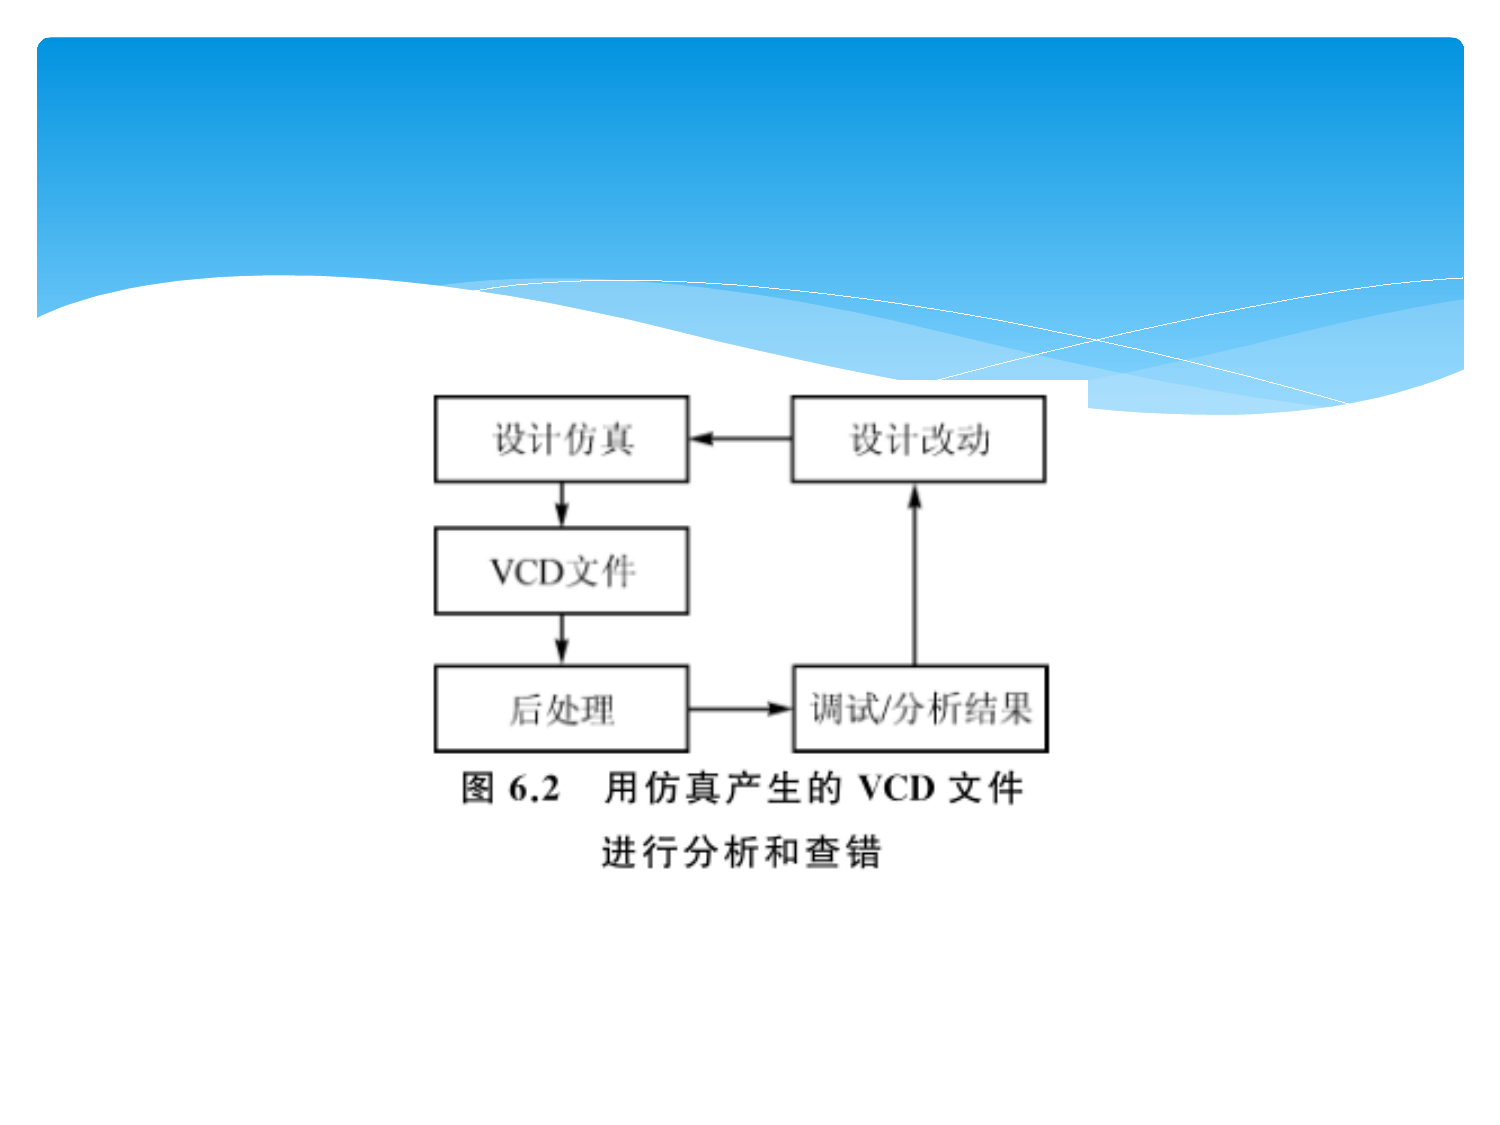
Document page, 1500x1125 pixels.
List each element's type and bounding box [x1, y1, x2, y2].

list [411, 379, 1089, 881]
title [75, 55, 1425, 261]
